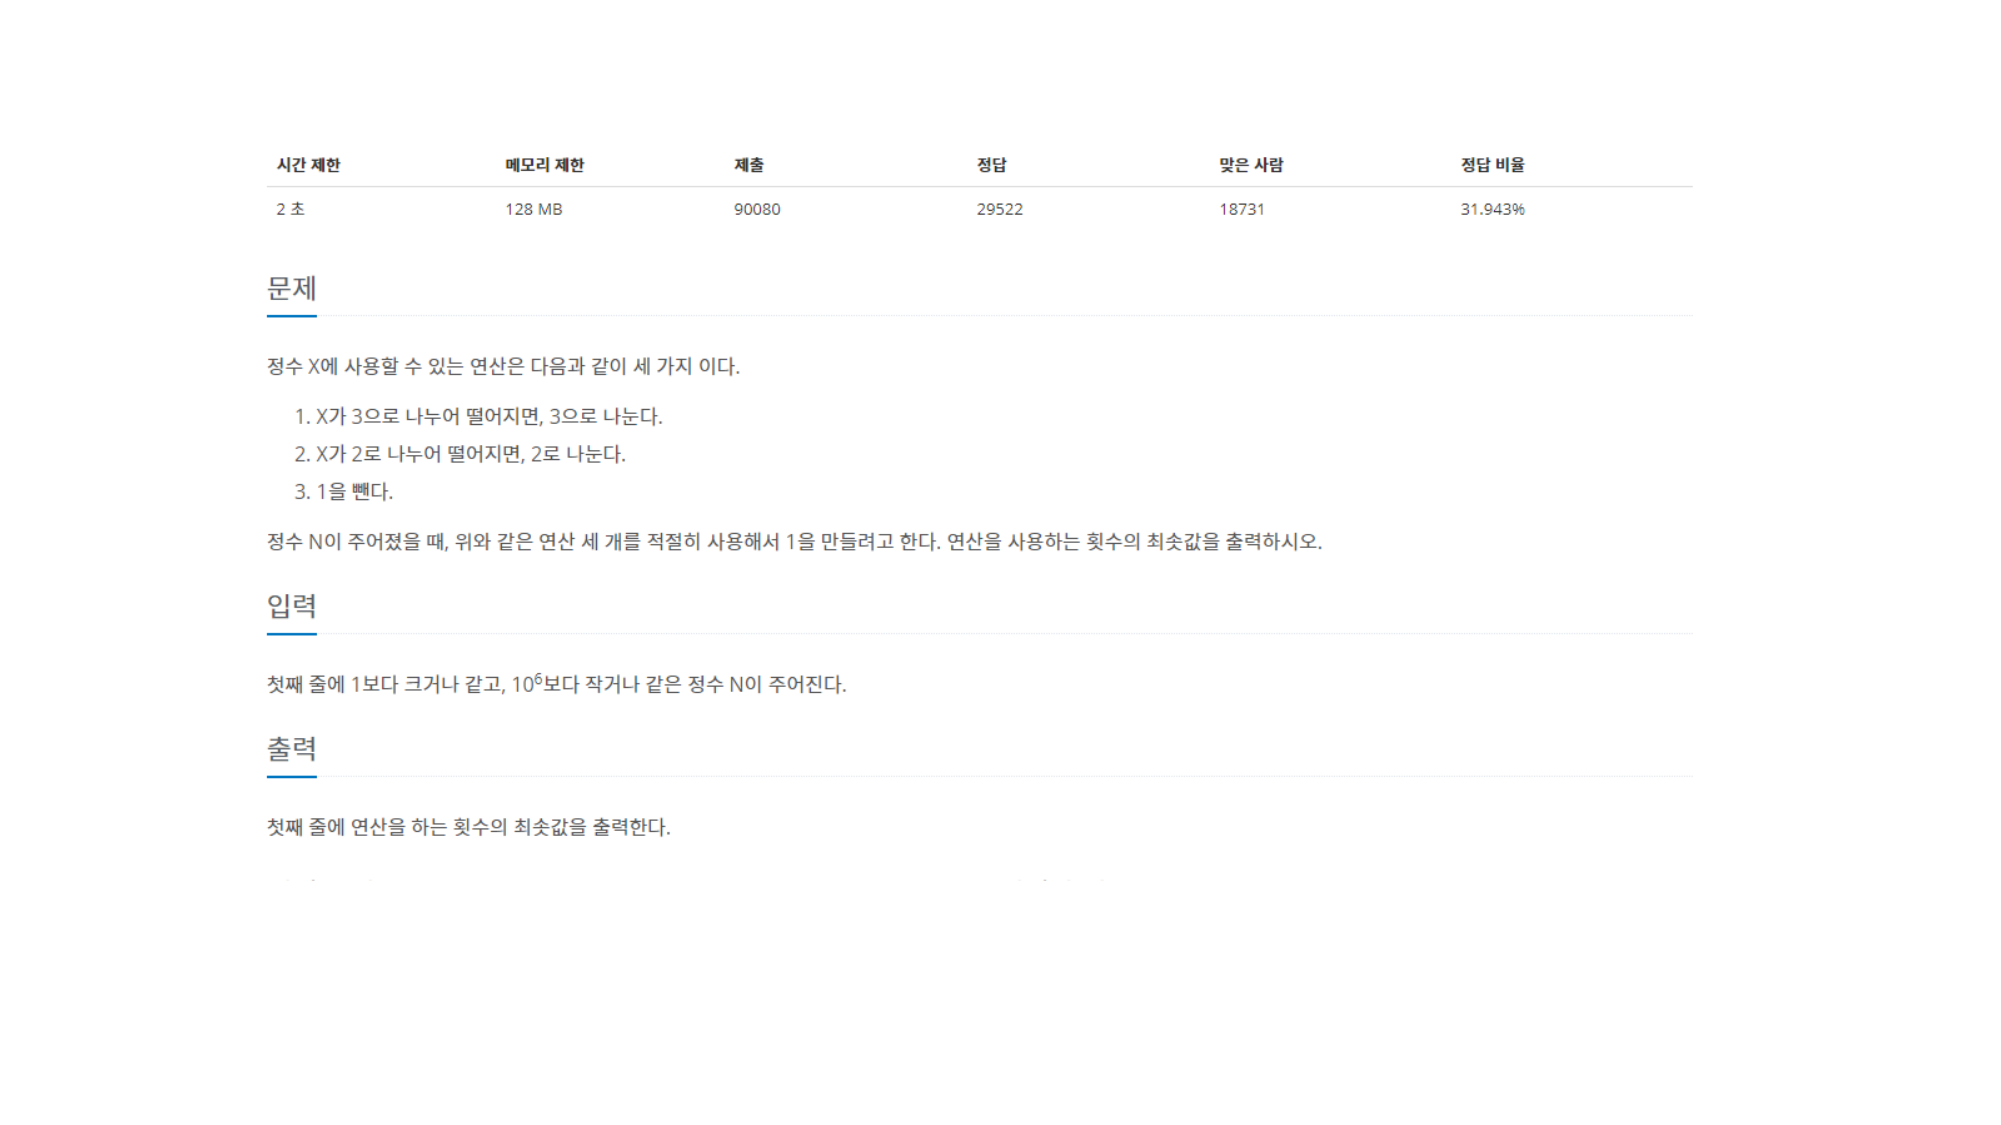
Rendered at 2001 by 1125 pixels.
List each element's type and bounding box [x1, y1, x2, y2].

picture [192, 126, 1808, 881]
